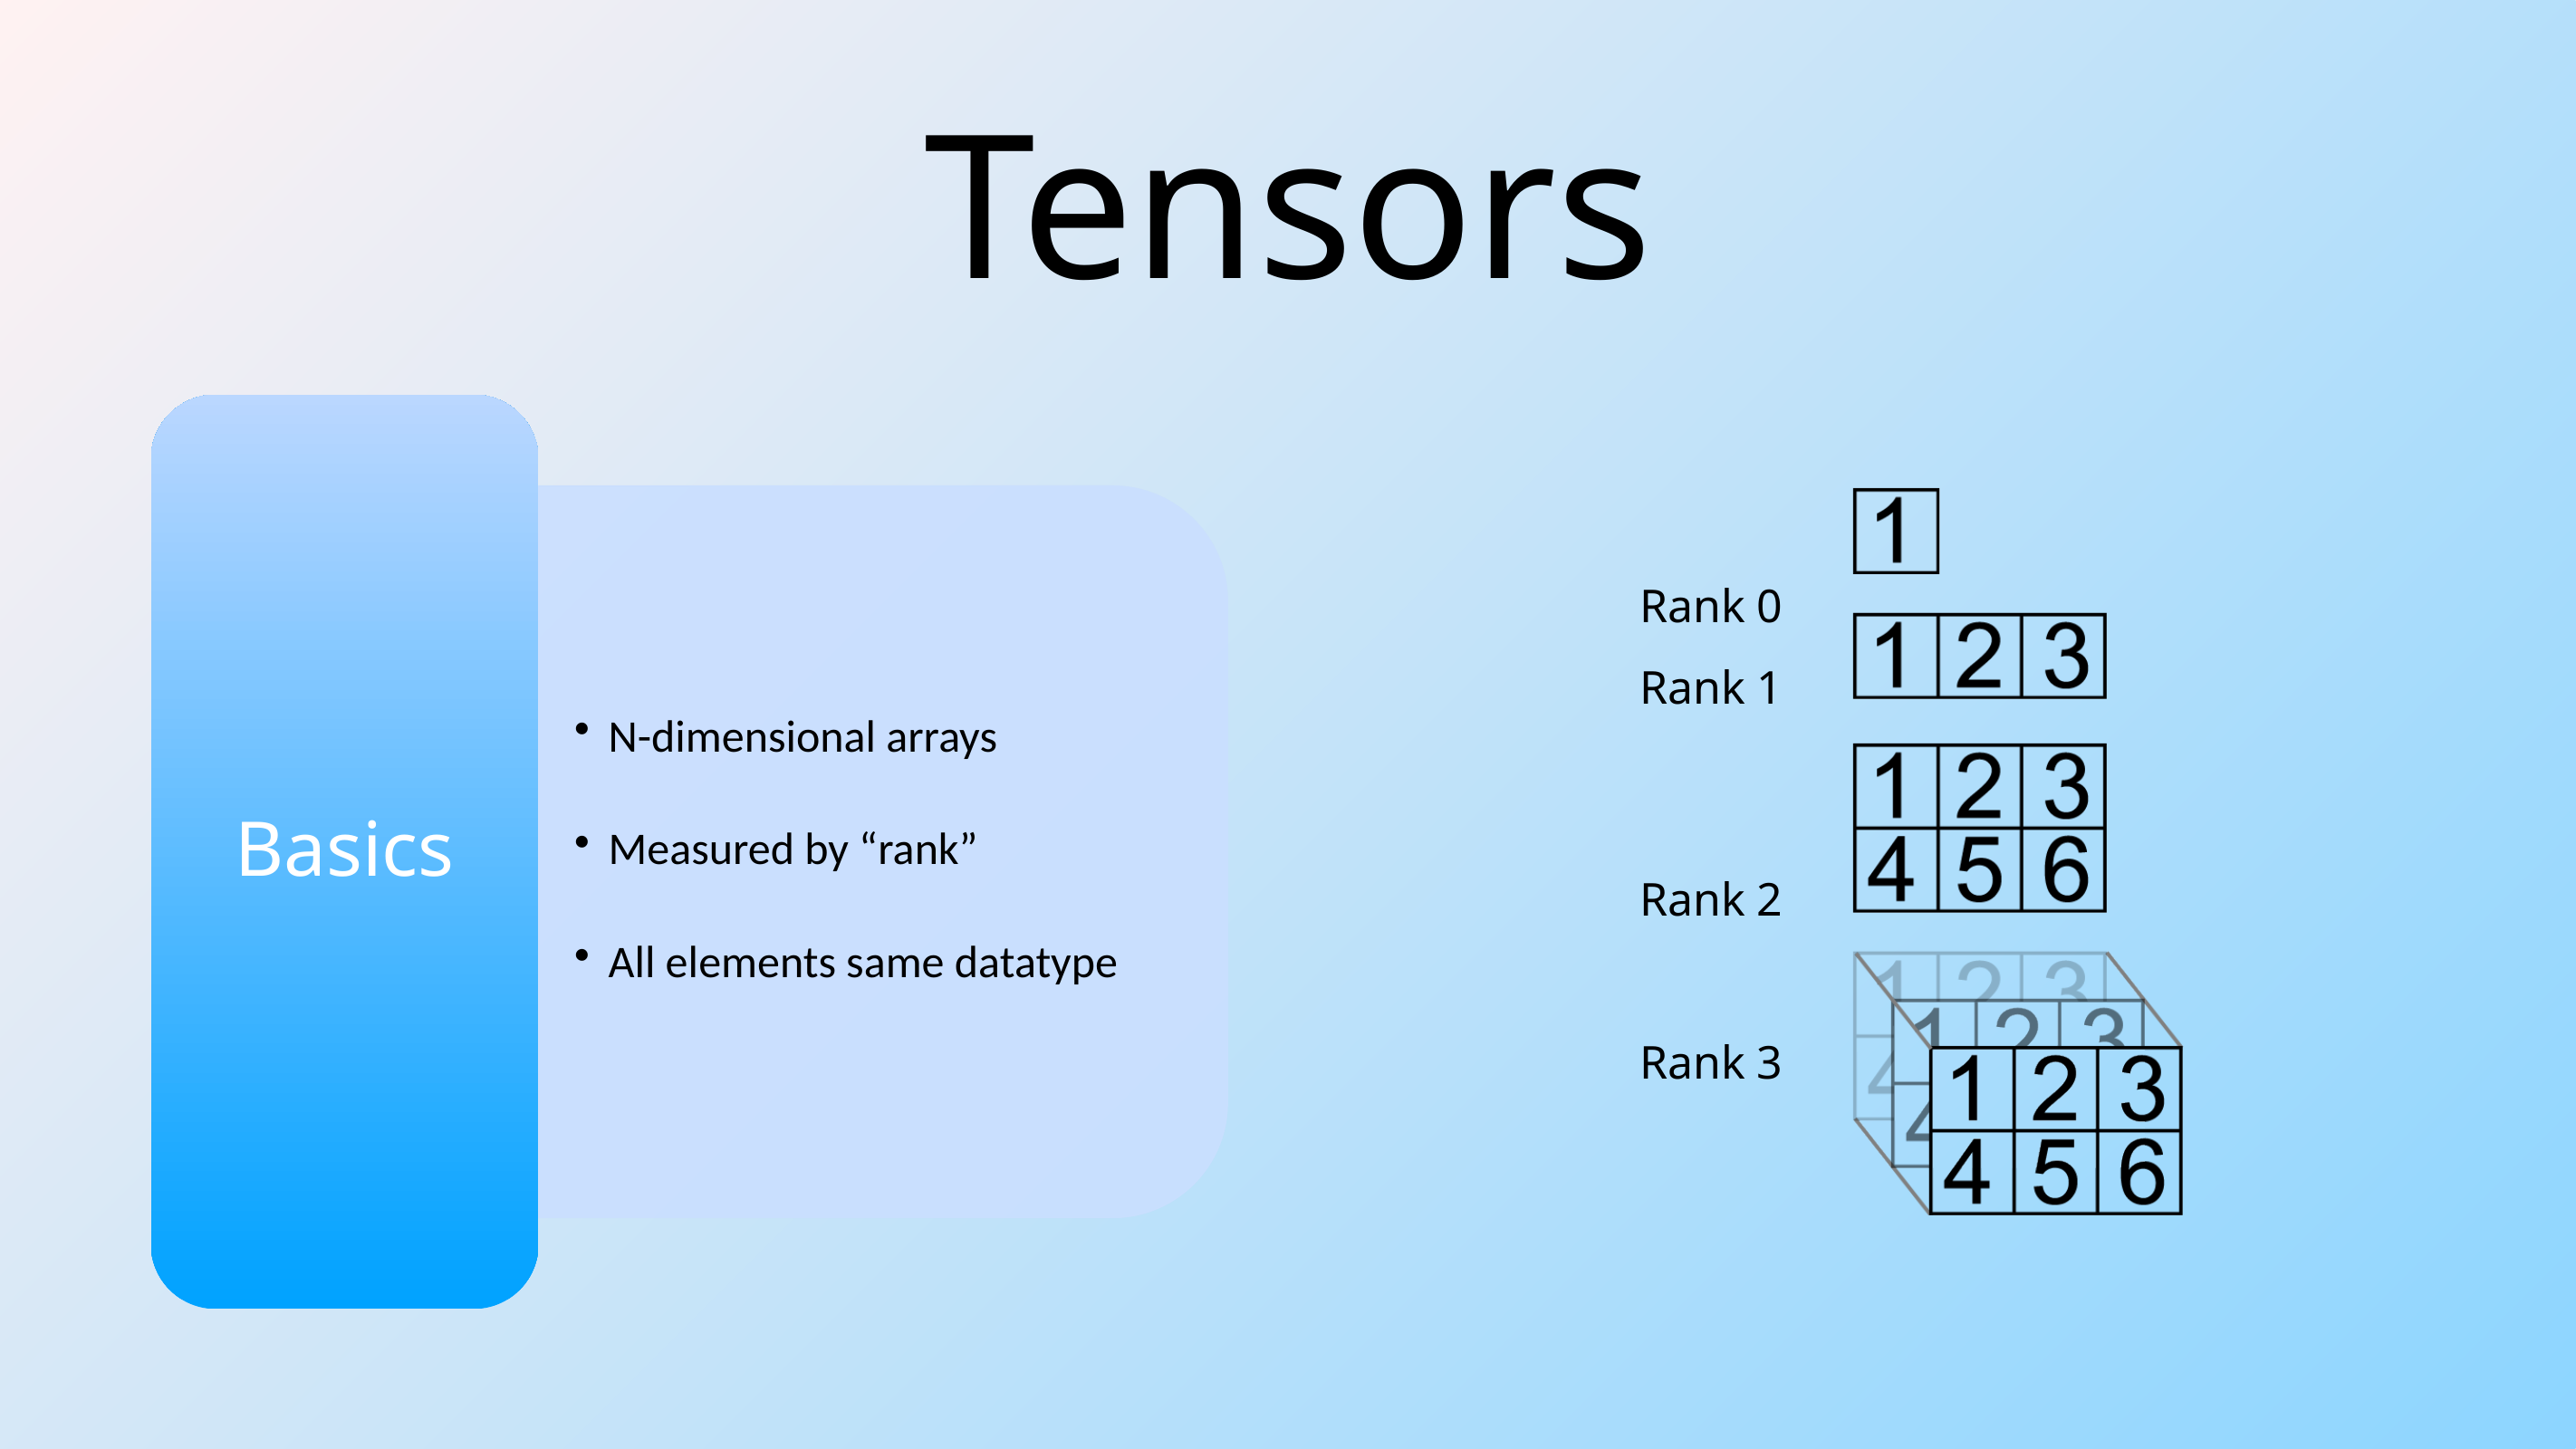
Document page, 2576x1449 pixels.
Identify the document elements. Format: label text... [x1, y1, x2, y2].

picture [1852, 487, 2184, 1216]
title Tensors [187, 37, 2389, 360]
text_box Rank 0 Rank 1 Rank 2 Rank 3 [1631, 494, 1791, 1097]
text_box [150, 394, 1228, 1310]
